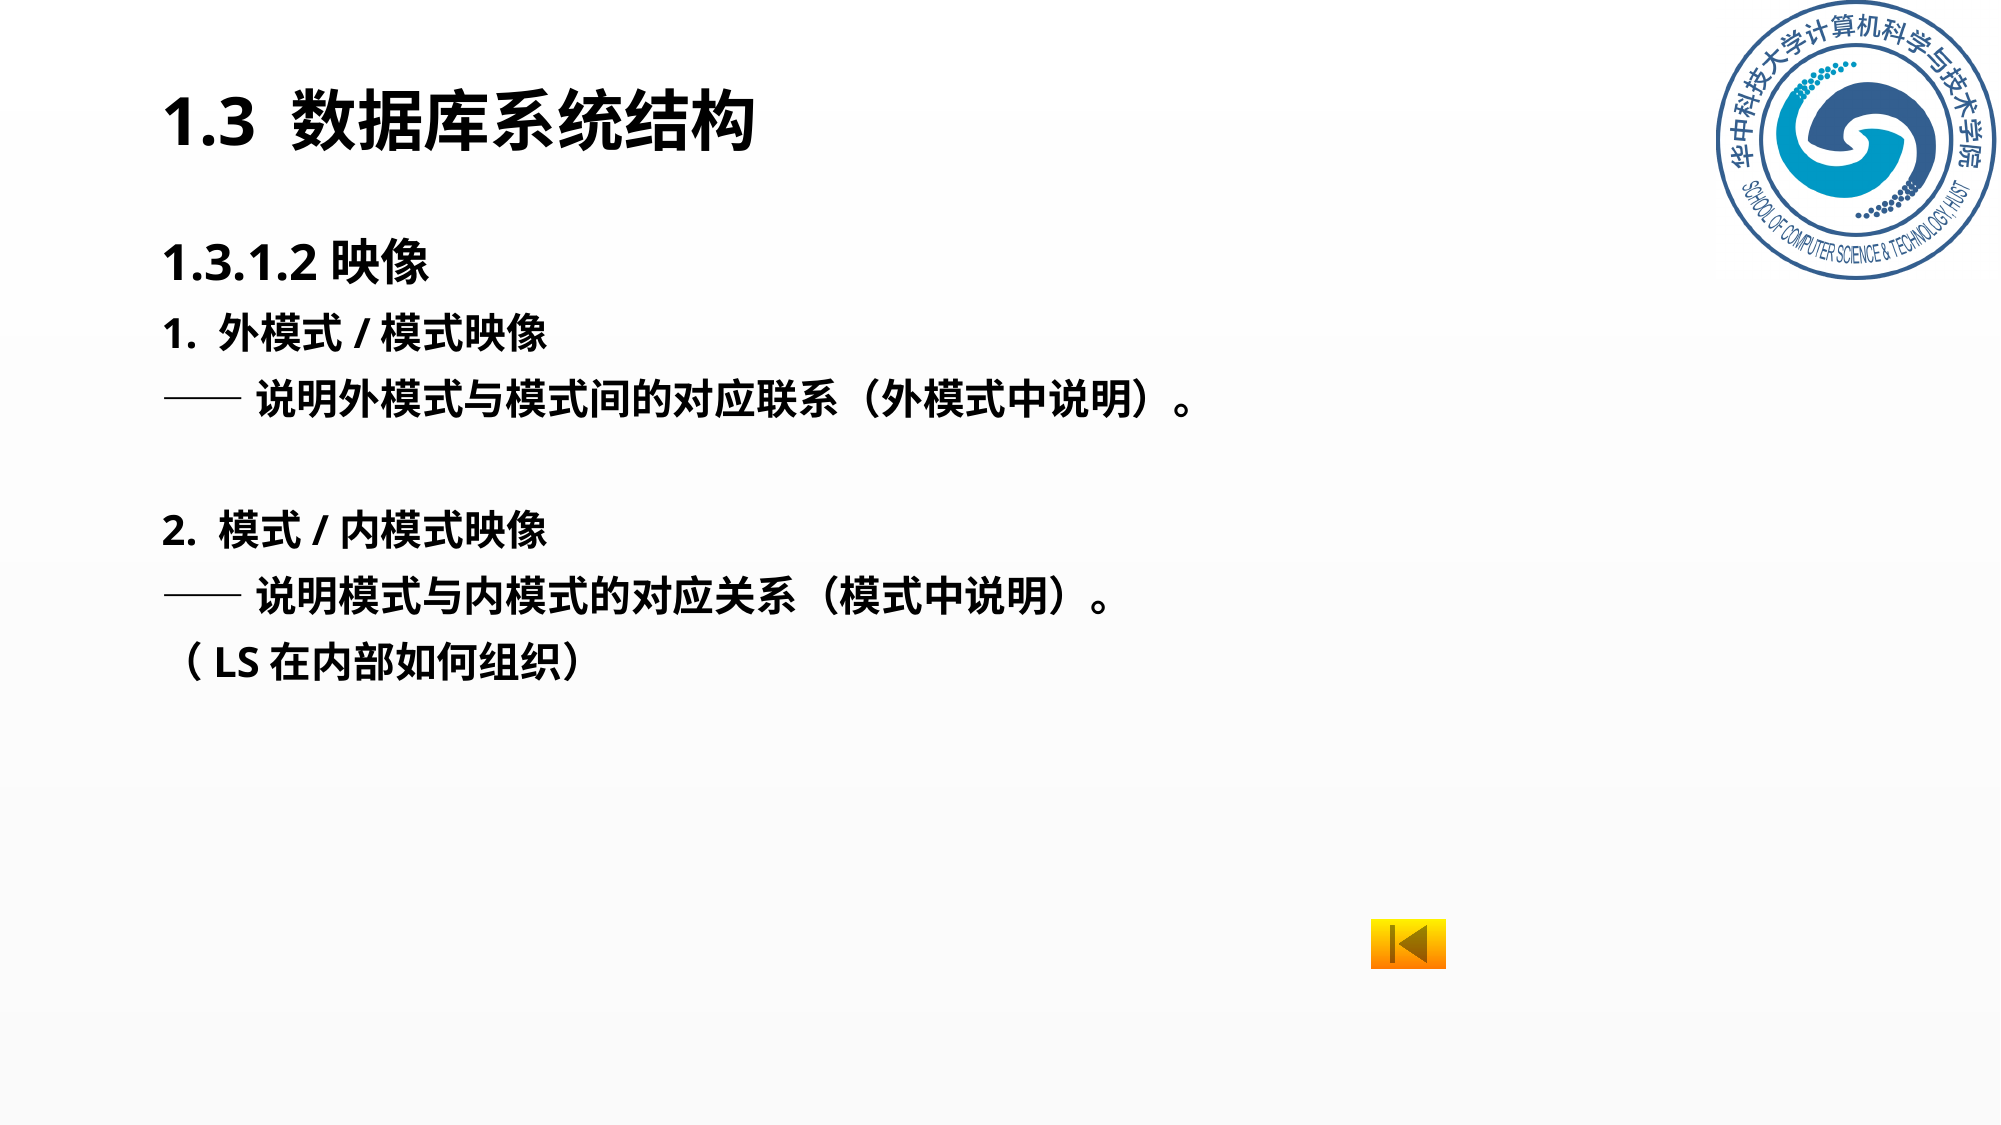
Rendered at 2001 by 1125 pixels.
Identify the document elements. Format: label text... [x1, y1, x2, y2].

title 1.3 数据库系统结构 [146, 76, 1422, 171]
picture [1716, 0, 1999, 280]
list 1.3.1.2映像 1. 外模式/模式映像 ——说明外模式与模式间的对应联系（外模式中说明）。 2. 模式/内模式映像 ——说明模式与内模式的对应关系（模式中说明）。 （LS在内部如何组织） [146, 230, 1665, 944]
text_box [1370, 918, 1446, 969]
